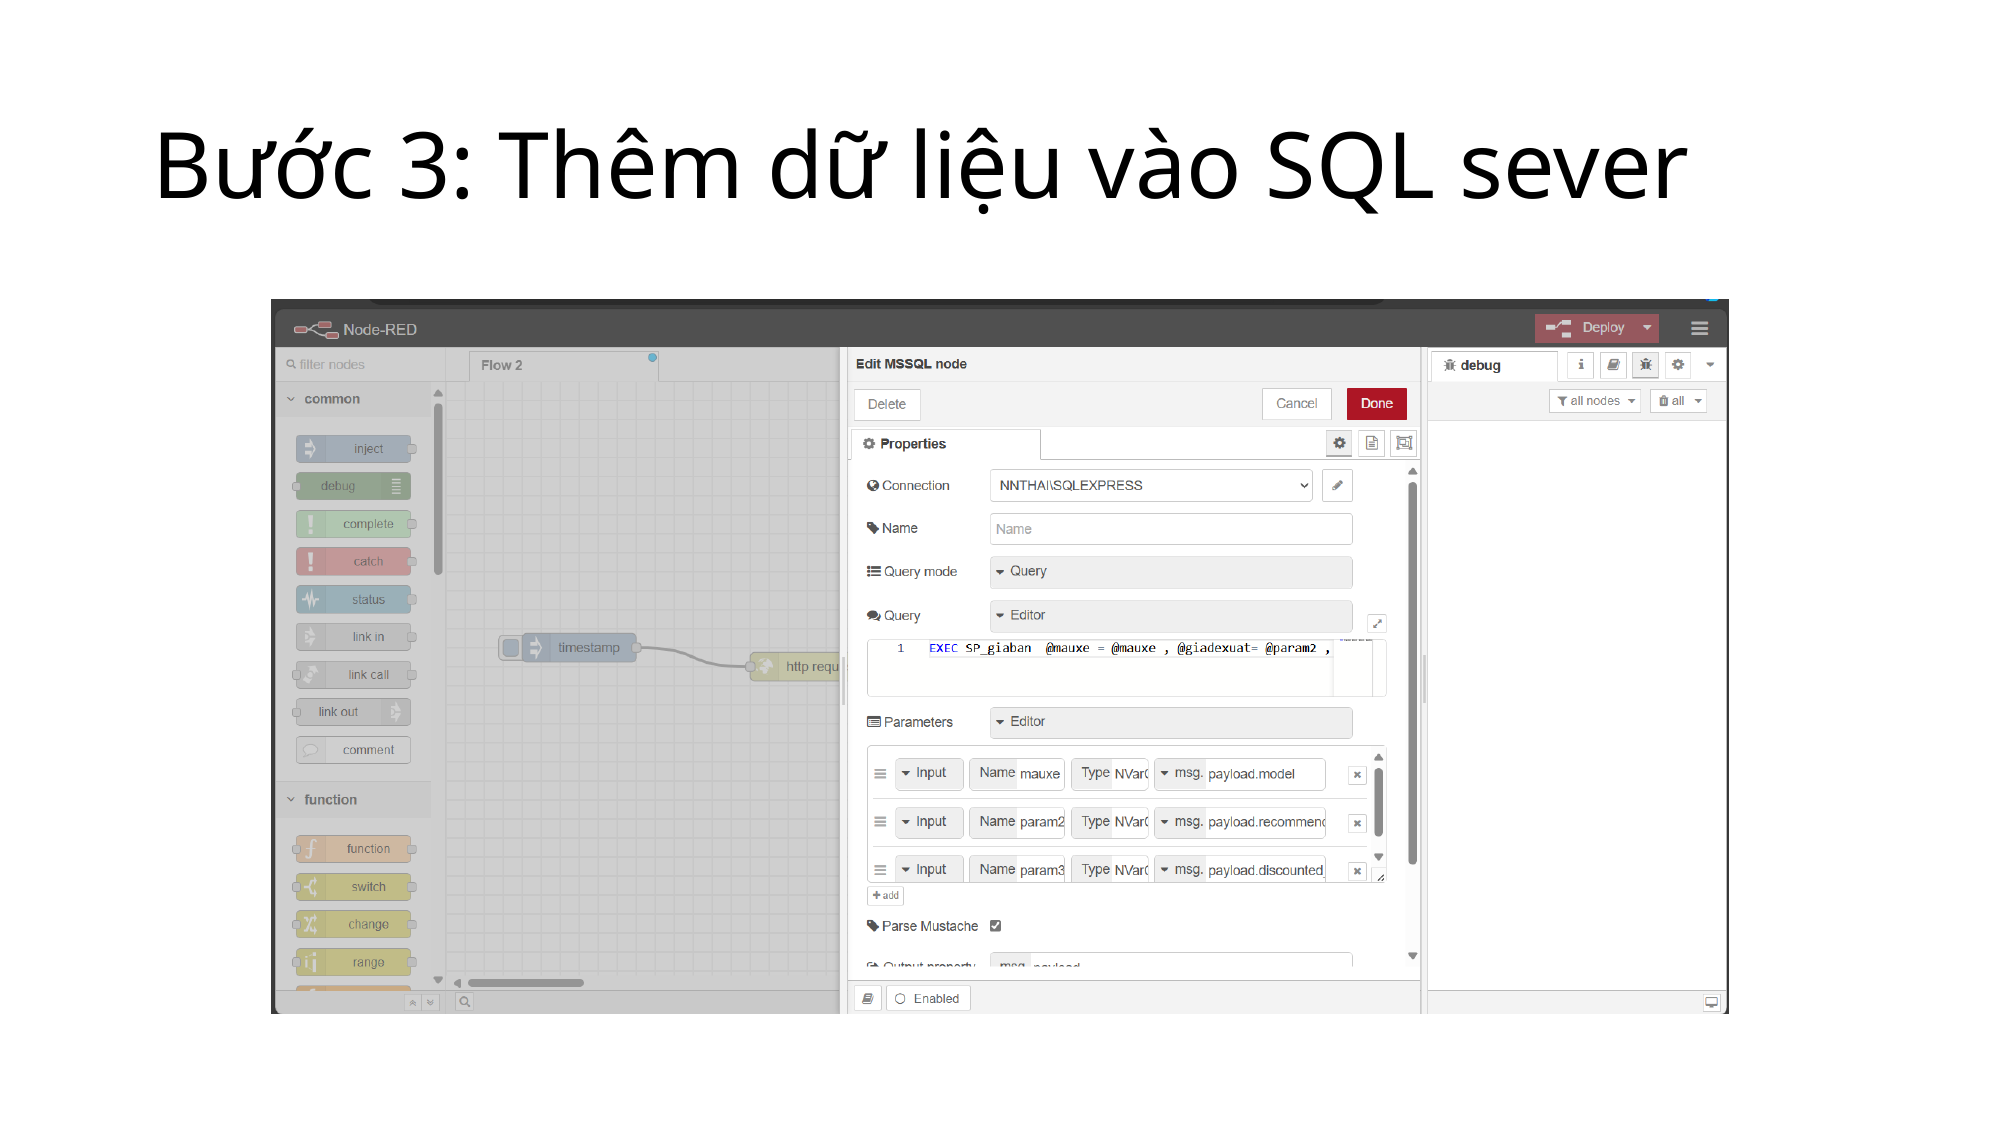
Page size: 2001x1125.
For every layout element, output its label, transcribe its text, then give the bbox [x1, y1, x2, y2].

title Bước 3: Thêm dữ liệu vào SQL sever [137, 59, 1863, 278]
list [271, 299, 1729, 1014]
